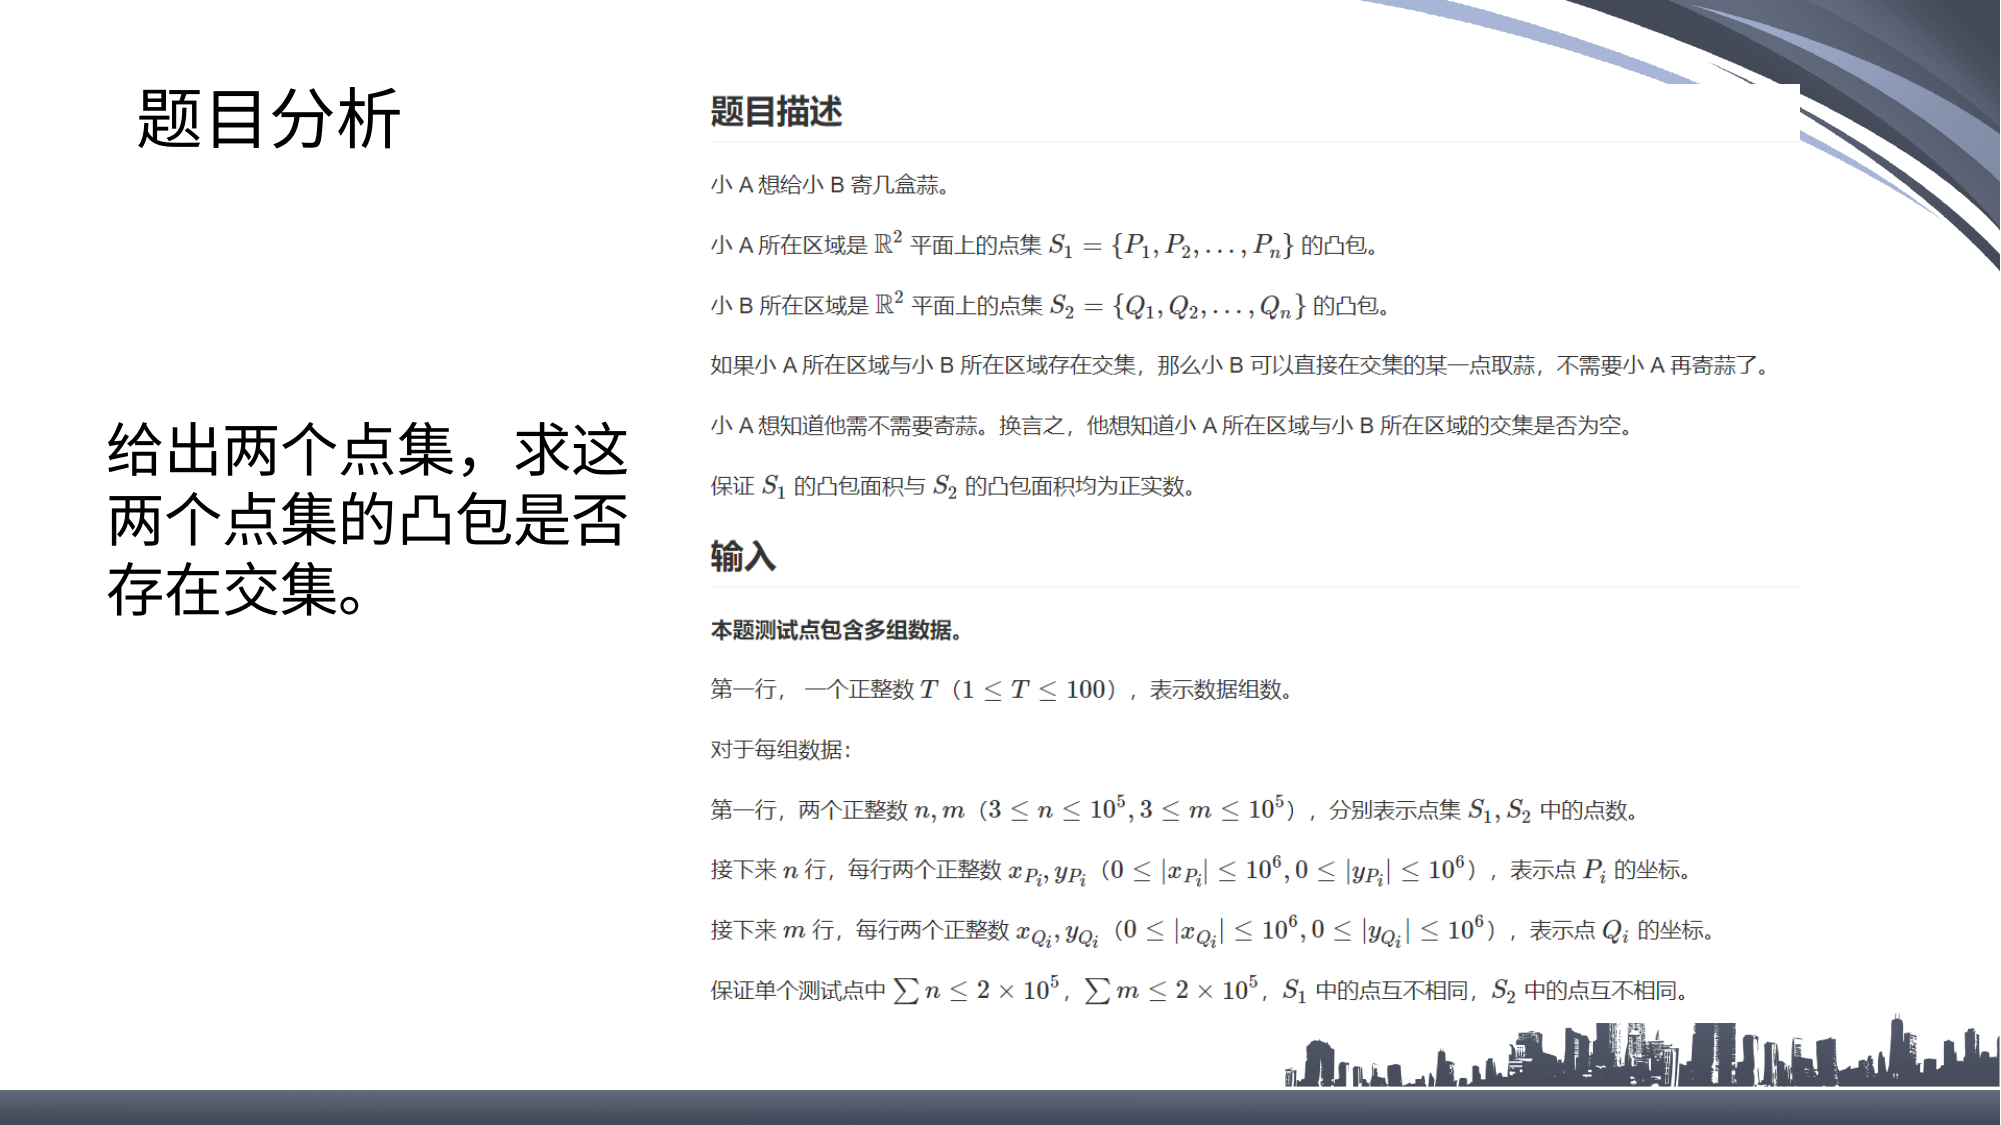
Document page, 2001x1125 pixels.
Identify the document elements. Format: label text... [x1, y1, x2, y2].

text_box 给出两个点集，求这两个点集的凸包是否存在交集。 [91, 406, 650, 811]
text_box 题目分析 [121, 69, 891, 164]
picture [688, 84, 1800, 1023]
